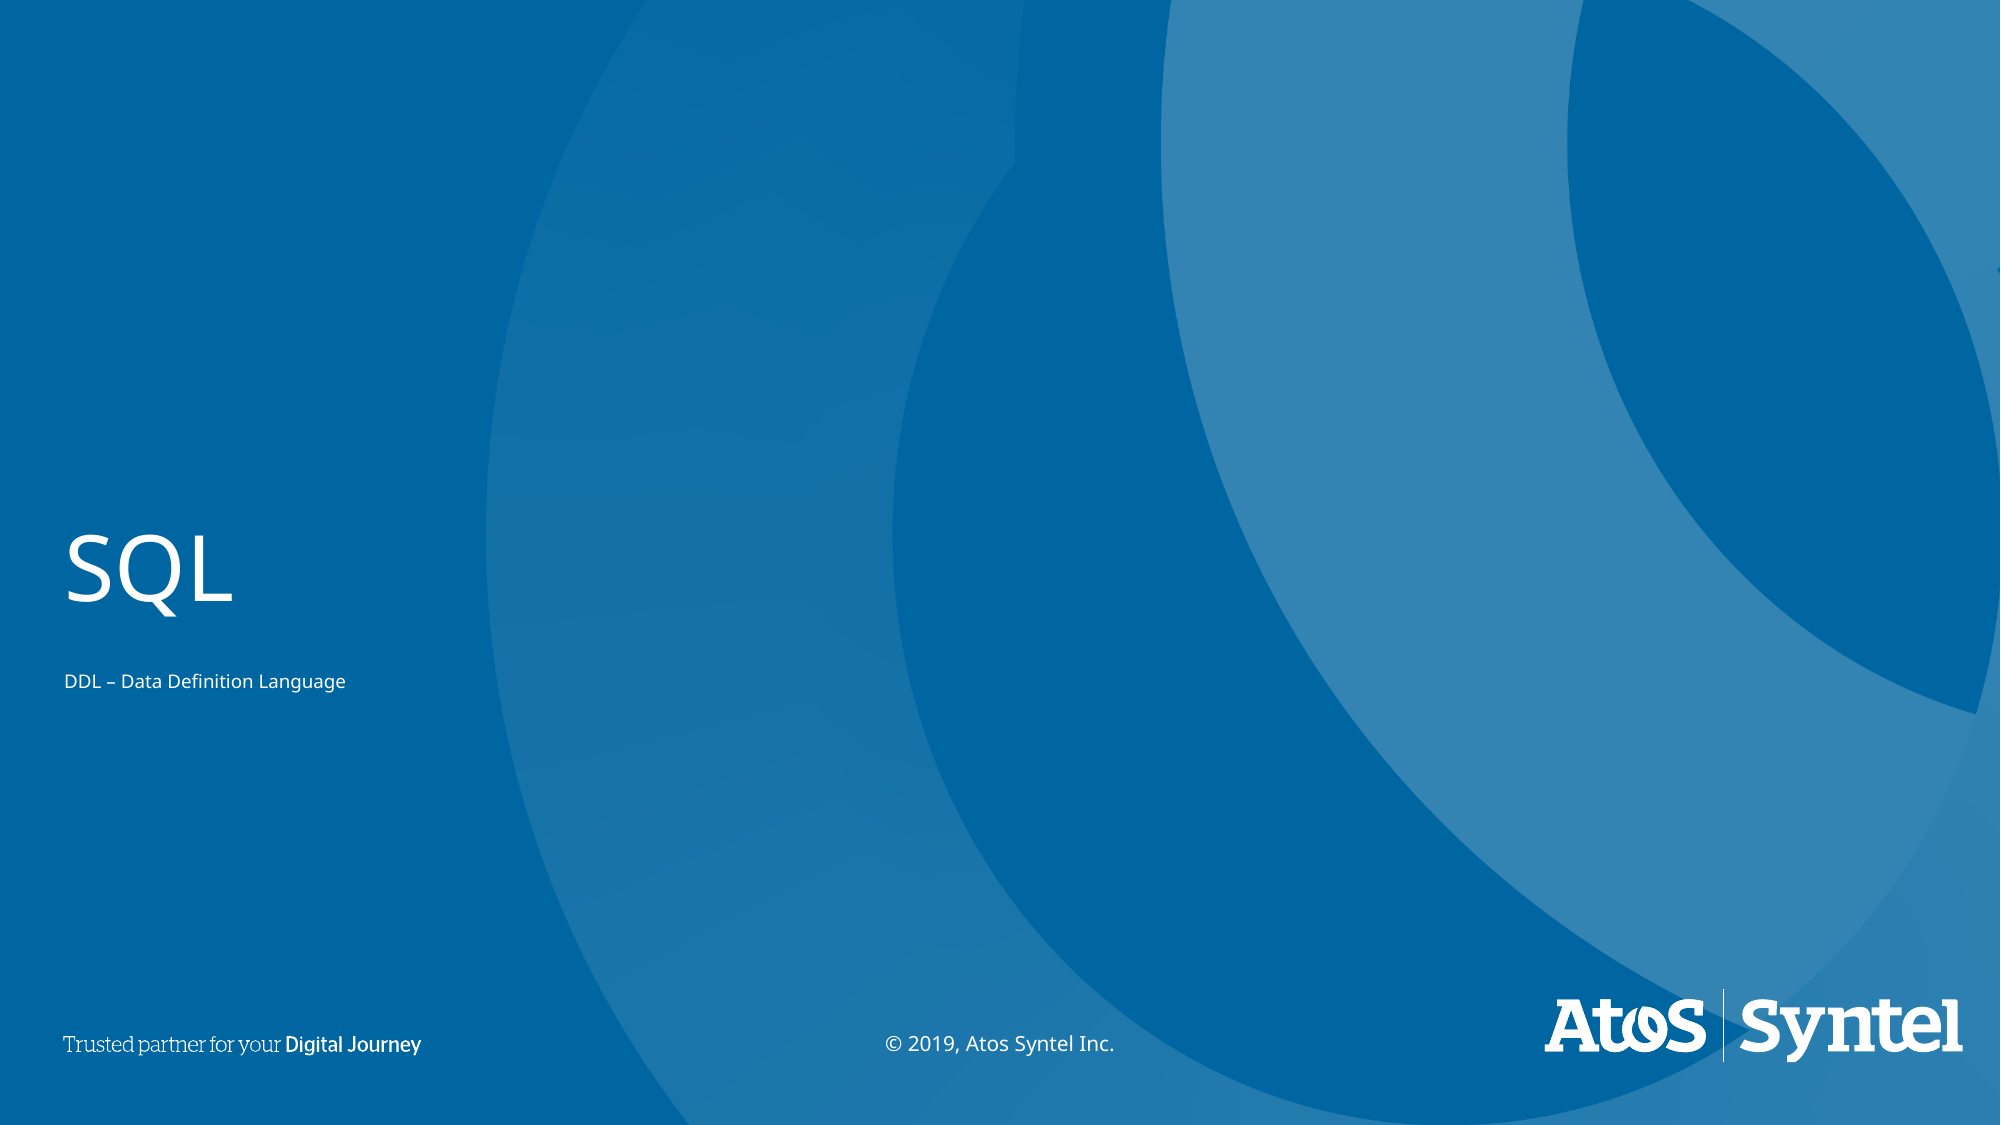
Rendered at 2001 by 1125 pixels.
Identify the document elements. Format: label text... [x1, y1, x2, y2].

title SQL [64, 483, 1963, 646]
picture [0, 0, 2000, 1125]
subtitle DDL – Data Definition Language [64, 645, 674, 693]
